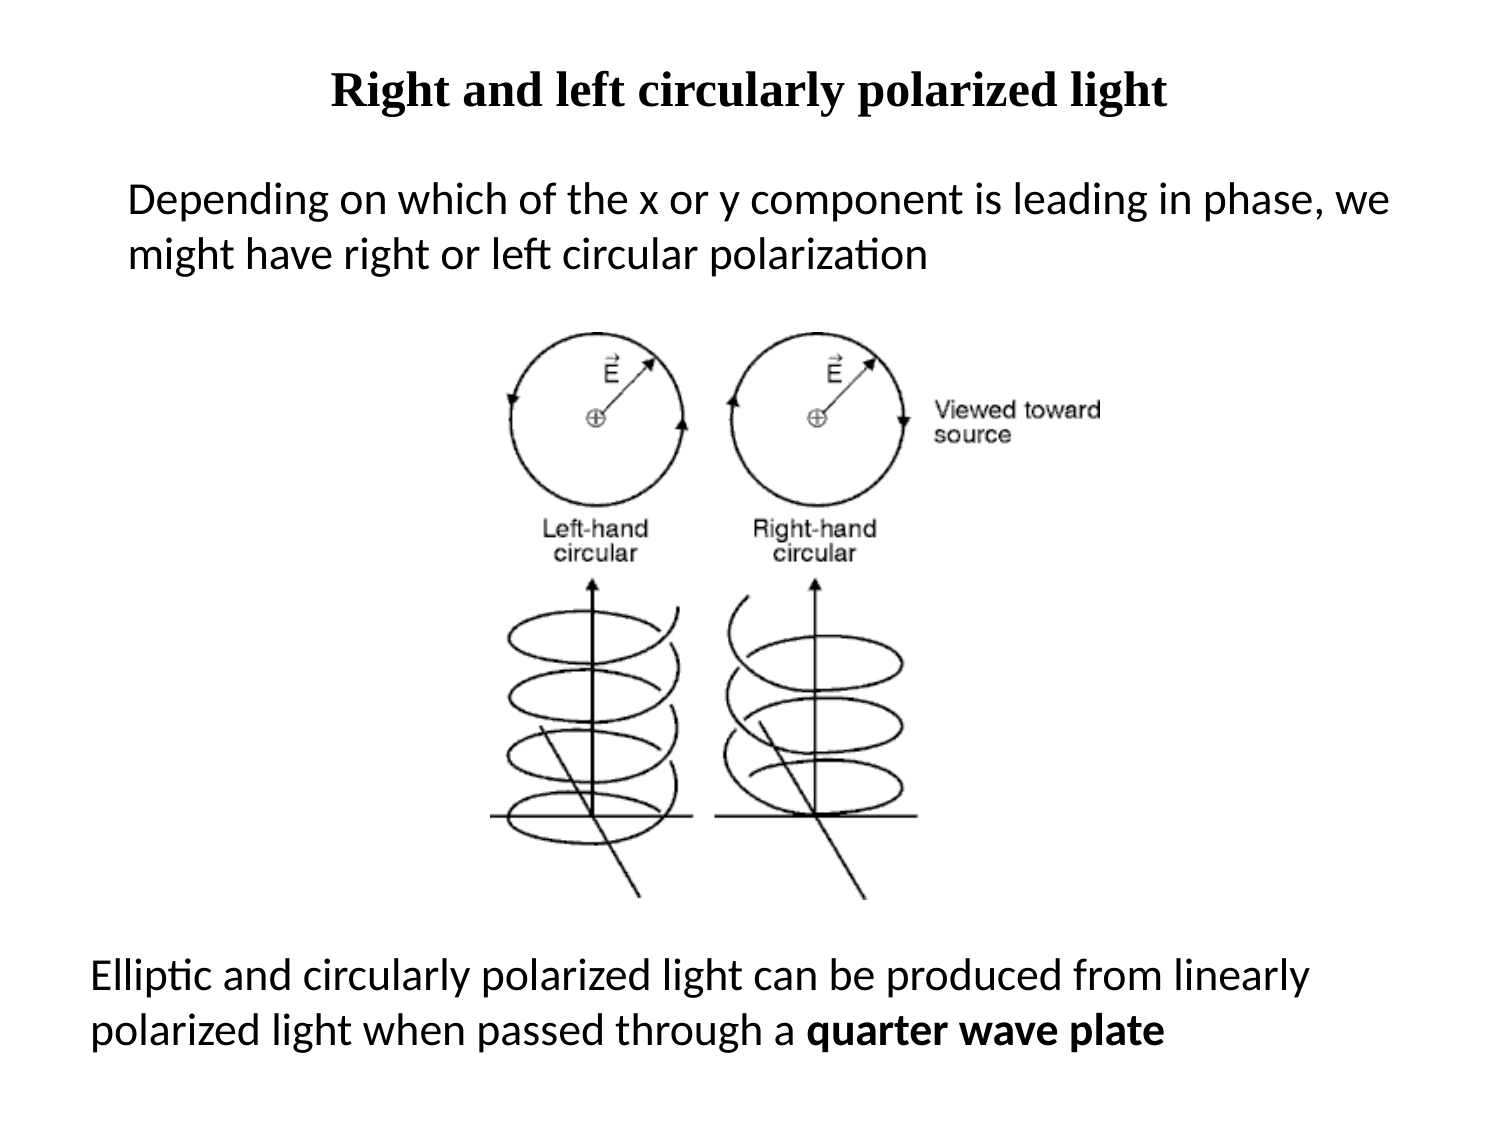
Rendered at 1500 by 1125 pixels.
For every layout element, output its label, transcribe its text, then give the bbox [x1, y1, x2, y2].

text_box Elliptic and circularly polarized light can be produced from linearly polarized light when passed through a quarter wave plate [75, 937, 1450, 1063]
text_box Right and left circularly polarized light [315, 49, 1184, 124]
picture [490, 332, 1101, 901]
text_box Depending on which of the x or y component is leading in phase, we might have right or left circular polarization [112, 161, 1413, 286]
